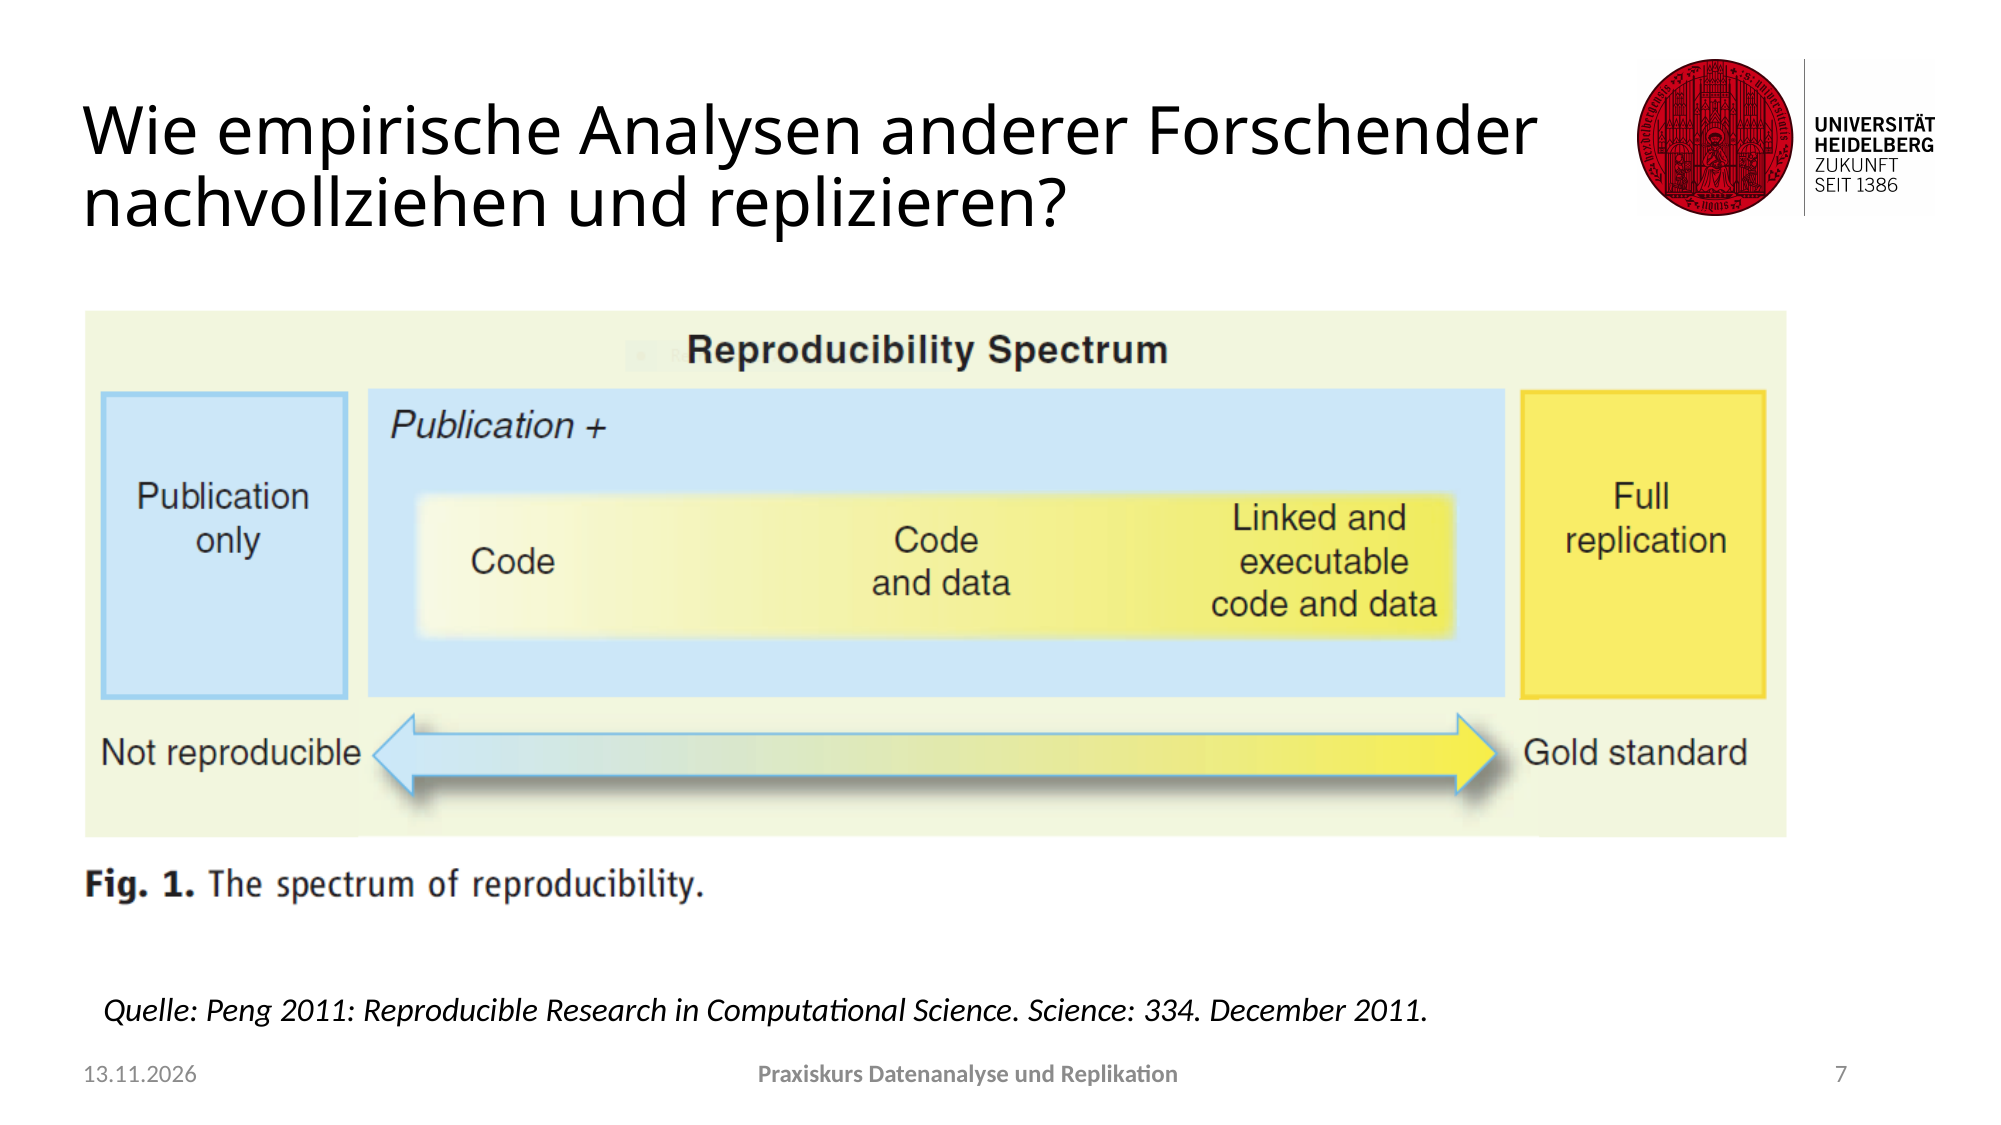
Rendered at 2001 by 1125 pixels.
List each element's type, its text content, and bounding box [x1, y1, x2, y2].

slide_number 7 [1637, 1042, 1863, 1103]
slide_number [67, 1042, 292, 1103]
text_box Quelle: Peng 2011: Reproducible Research in Computational Science. Science: 334. December 2011. [88, 980, 1657, 1036]
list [67, 277, 1815, 935]
picture [1637, 59, 1935, 216]
title Wie empirische Analysen anderer Forschender nachvollziehen und replizieren? [67, 59, 1613, 277]
footer Praxiskurs Datenanalyse und Replikation [324, 1042, 1613, 1103]
